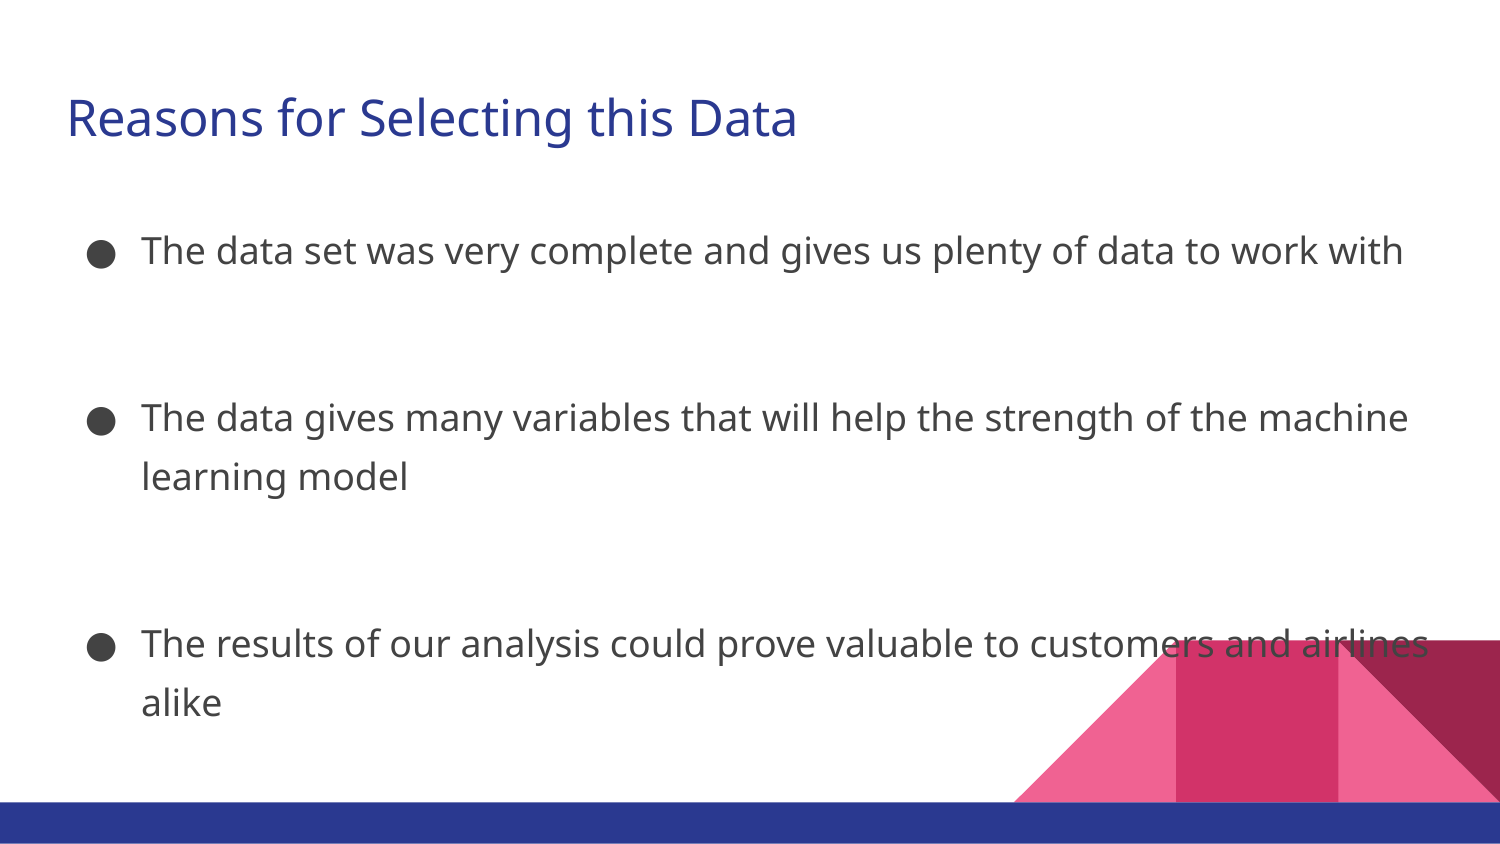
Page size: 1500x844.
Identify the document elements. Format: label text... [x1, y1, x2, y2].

title Reasons for Selecting this Data [51, 67, 1449, 167]
list The data set was very complete and gives us plenty of data to work with The data gives many variables that will help the strength of the machine learning model The results of our analysis could prove valuable to customers and airlines alike [51, 201, 1449, 750]
